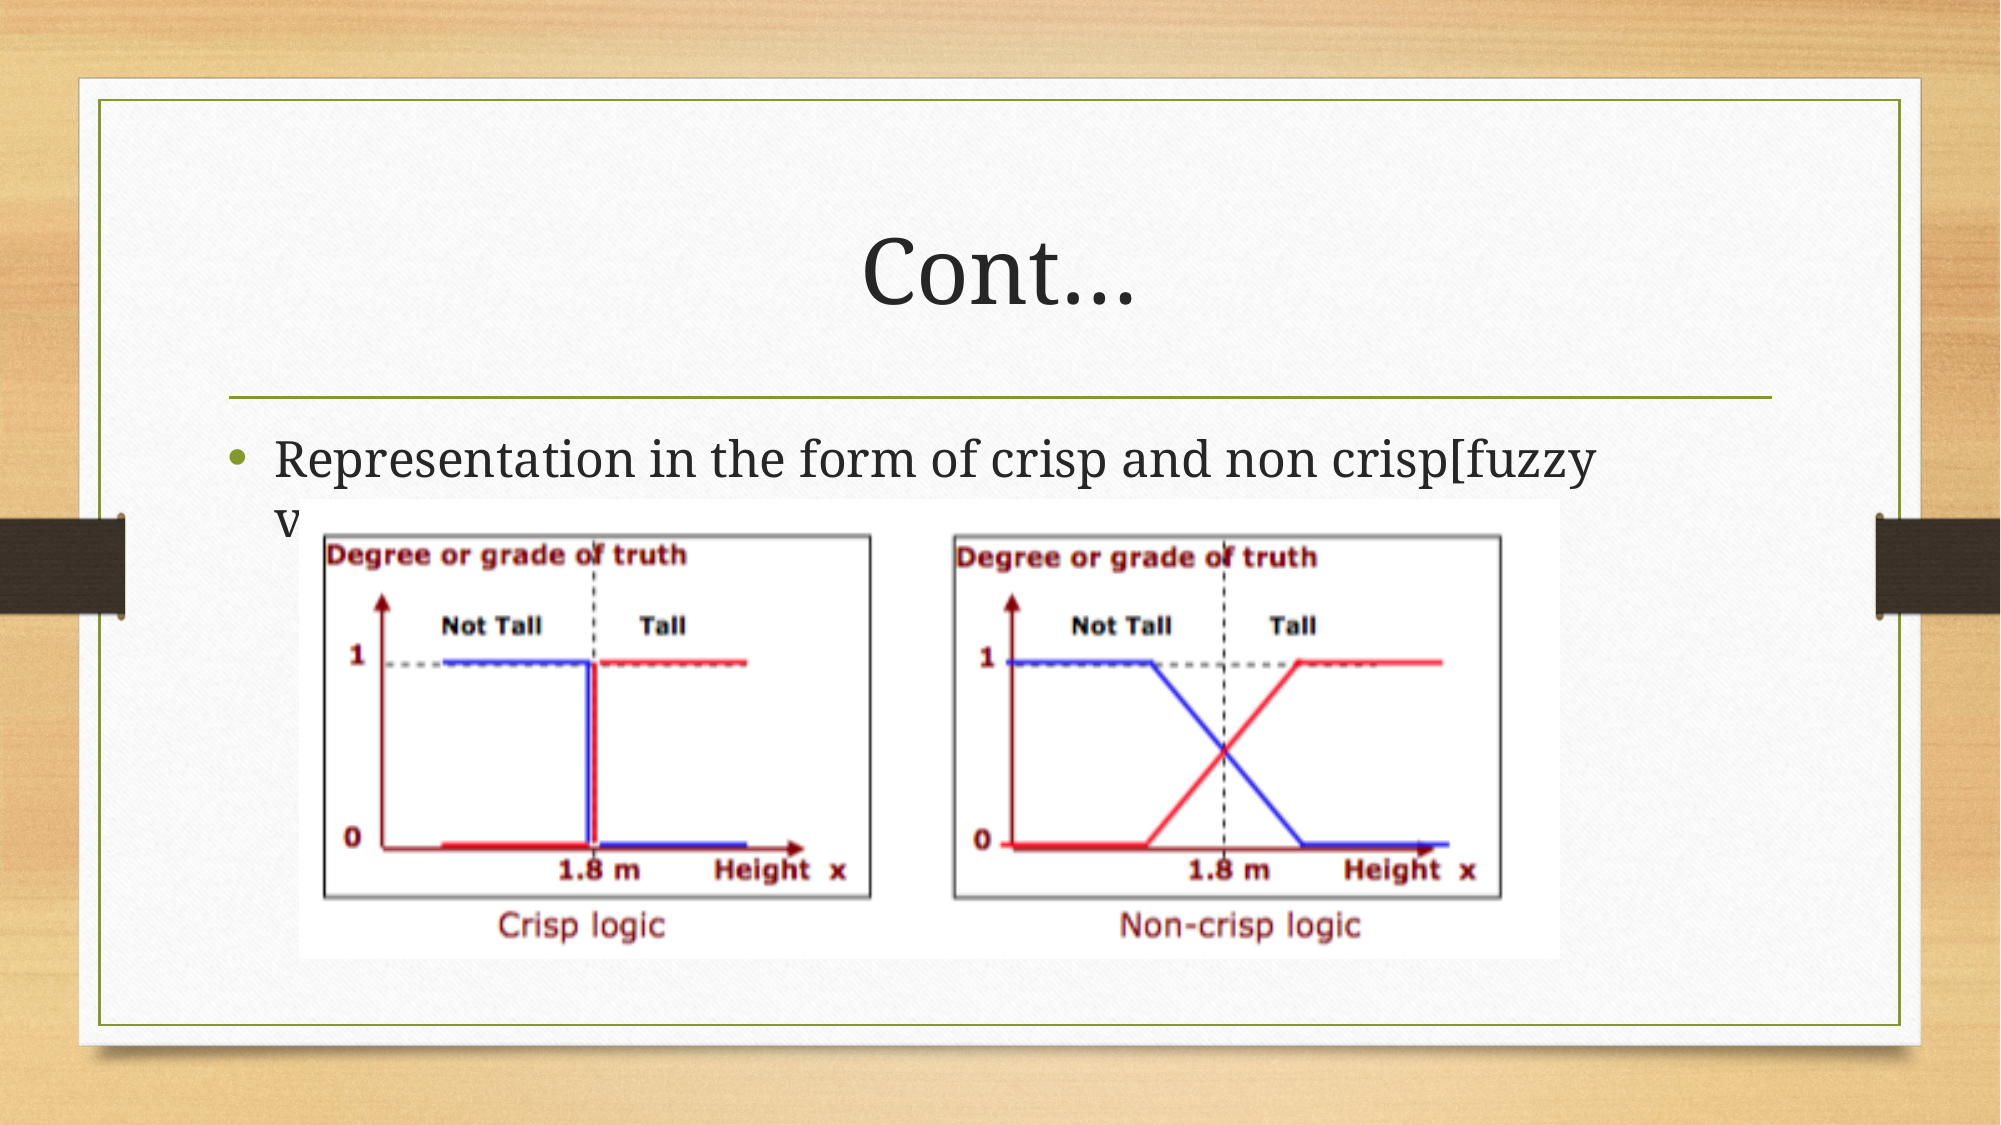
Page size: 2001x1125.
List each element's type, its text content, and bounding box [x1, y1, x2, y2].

title Cont… [212, 161, 1788, 375]
picture [0, 0, 2001, 1125]
list Representation in the form of crisp and non crisp[fuzzy values] [212, 419, 1788, 964]
